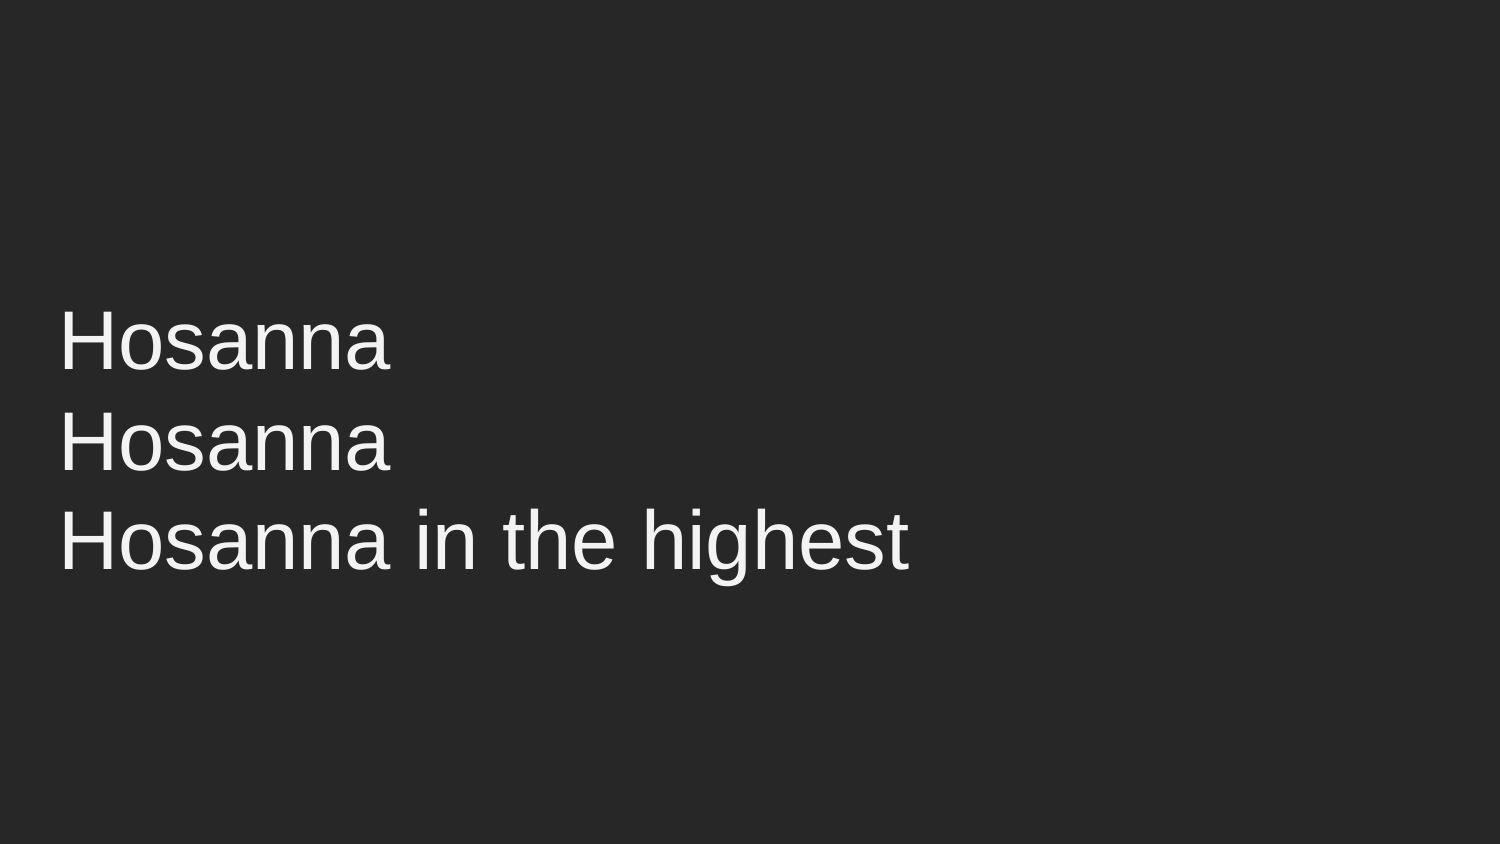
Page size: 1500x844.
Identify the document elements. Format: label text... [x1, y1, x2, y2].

text_box Hosanna Hosanna Hosanna in the highest [43, 79, 1489, 794]
